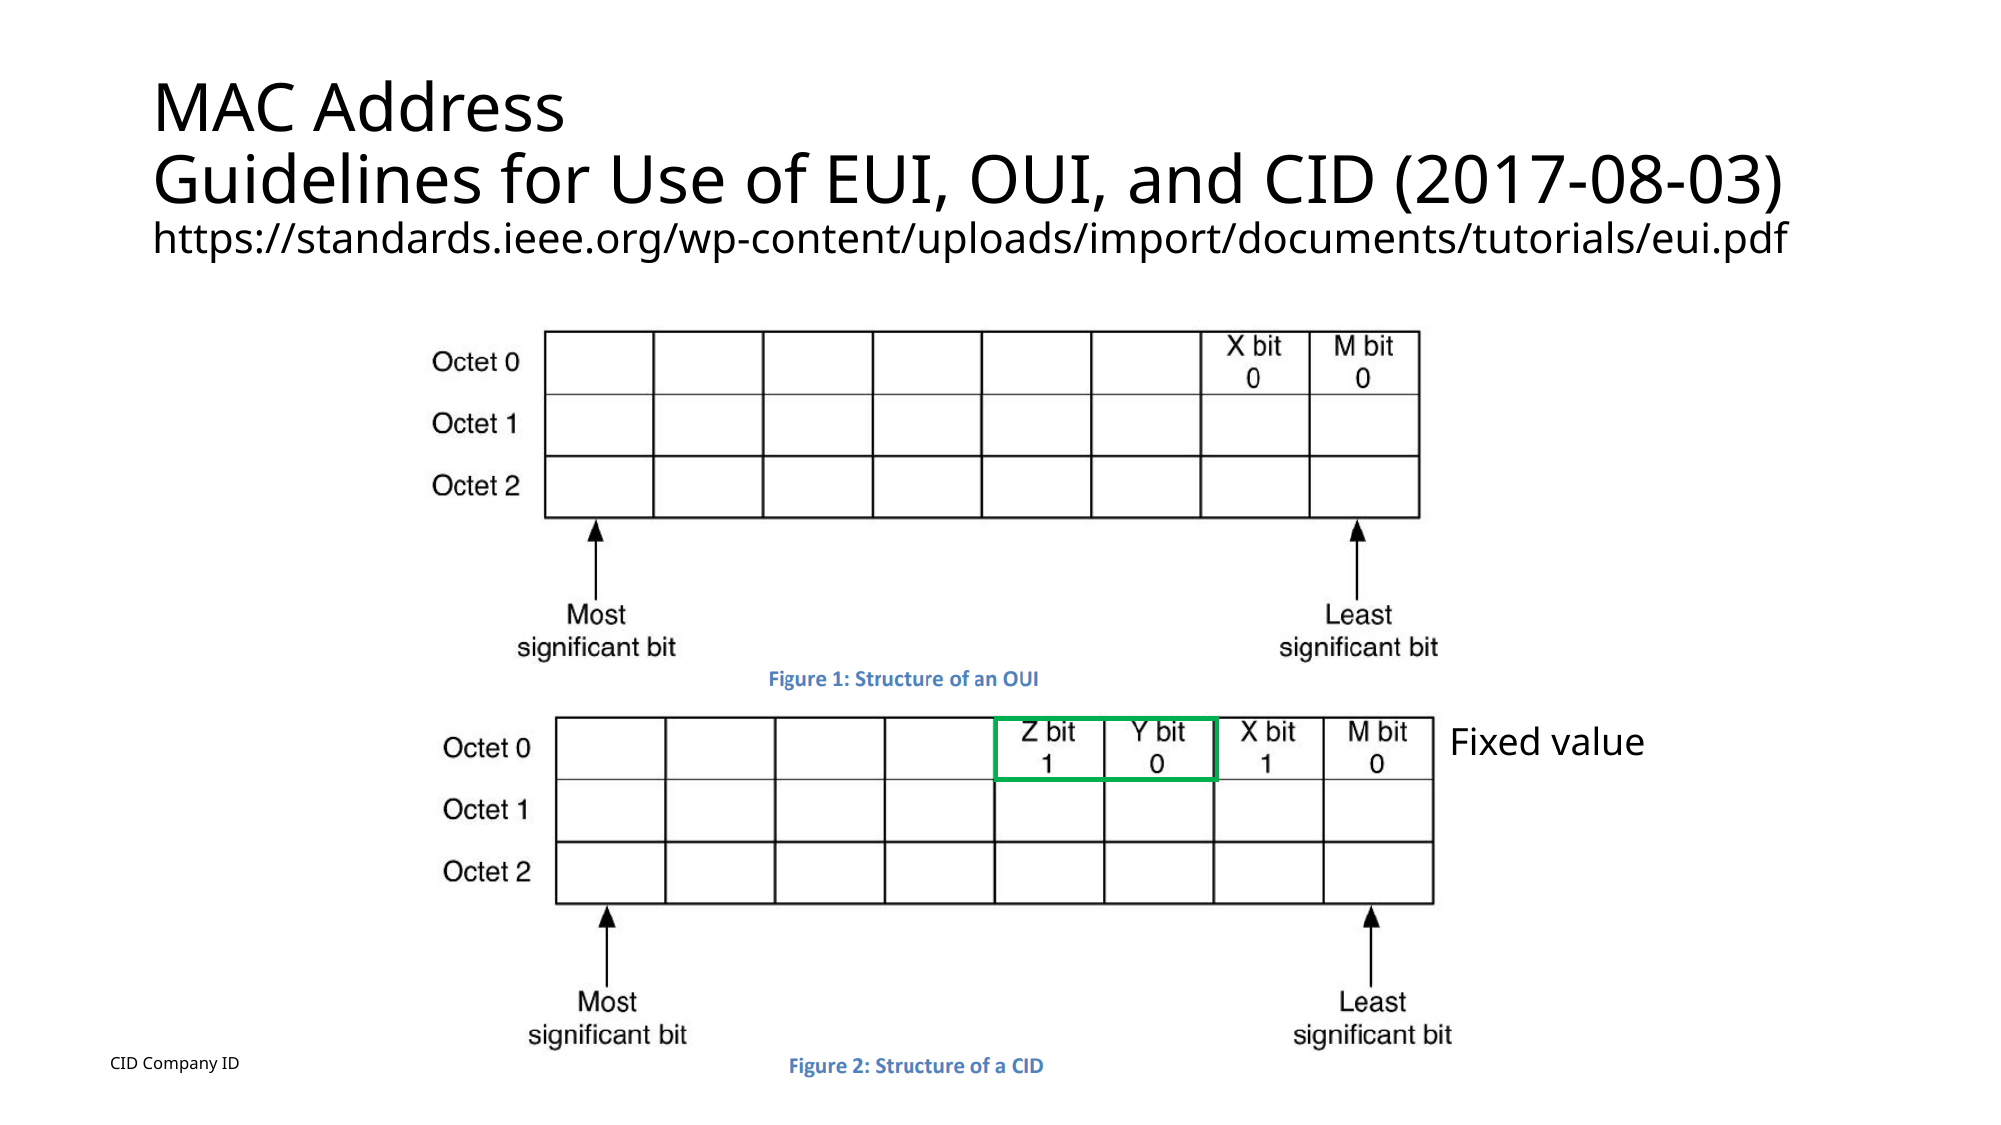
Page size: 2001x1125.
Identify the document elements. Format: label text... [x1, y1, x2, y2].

picture [410, 310, 1493, 696]
title MAC Address Guidelines for Use of EUI, OUI, and CID (2017-08-03) https://standards.ieee.org/wp-content/uploads/import/documents/tutorials/eui.pdf [137, 59, 1863, 278]
text_box CID Company ID [95, 1045, 398, 1081]
text_box Fixed value [1534, 710, 1661, 771]
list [398, 695, 1534, 1098]
